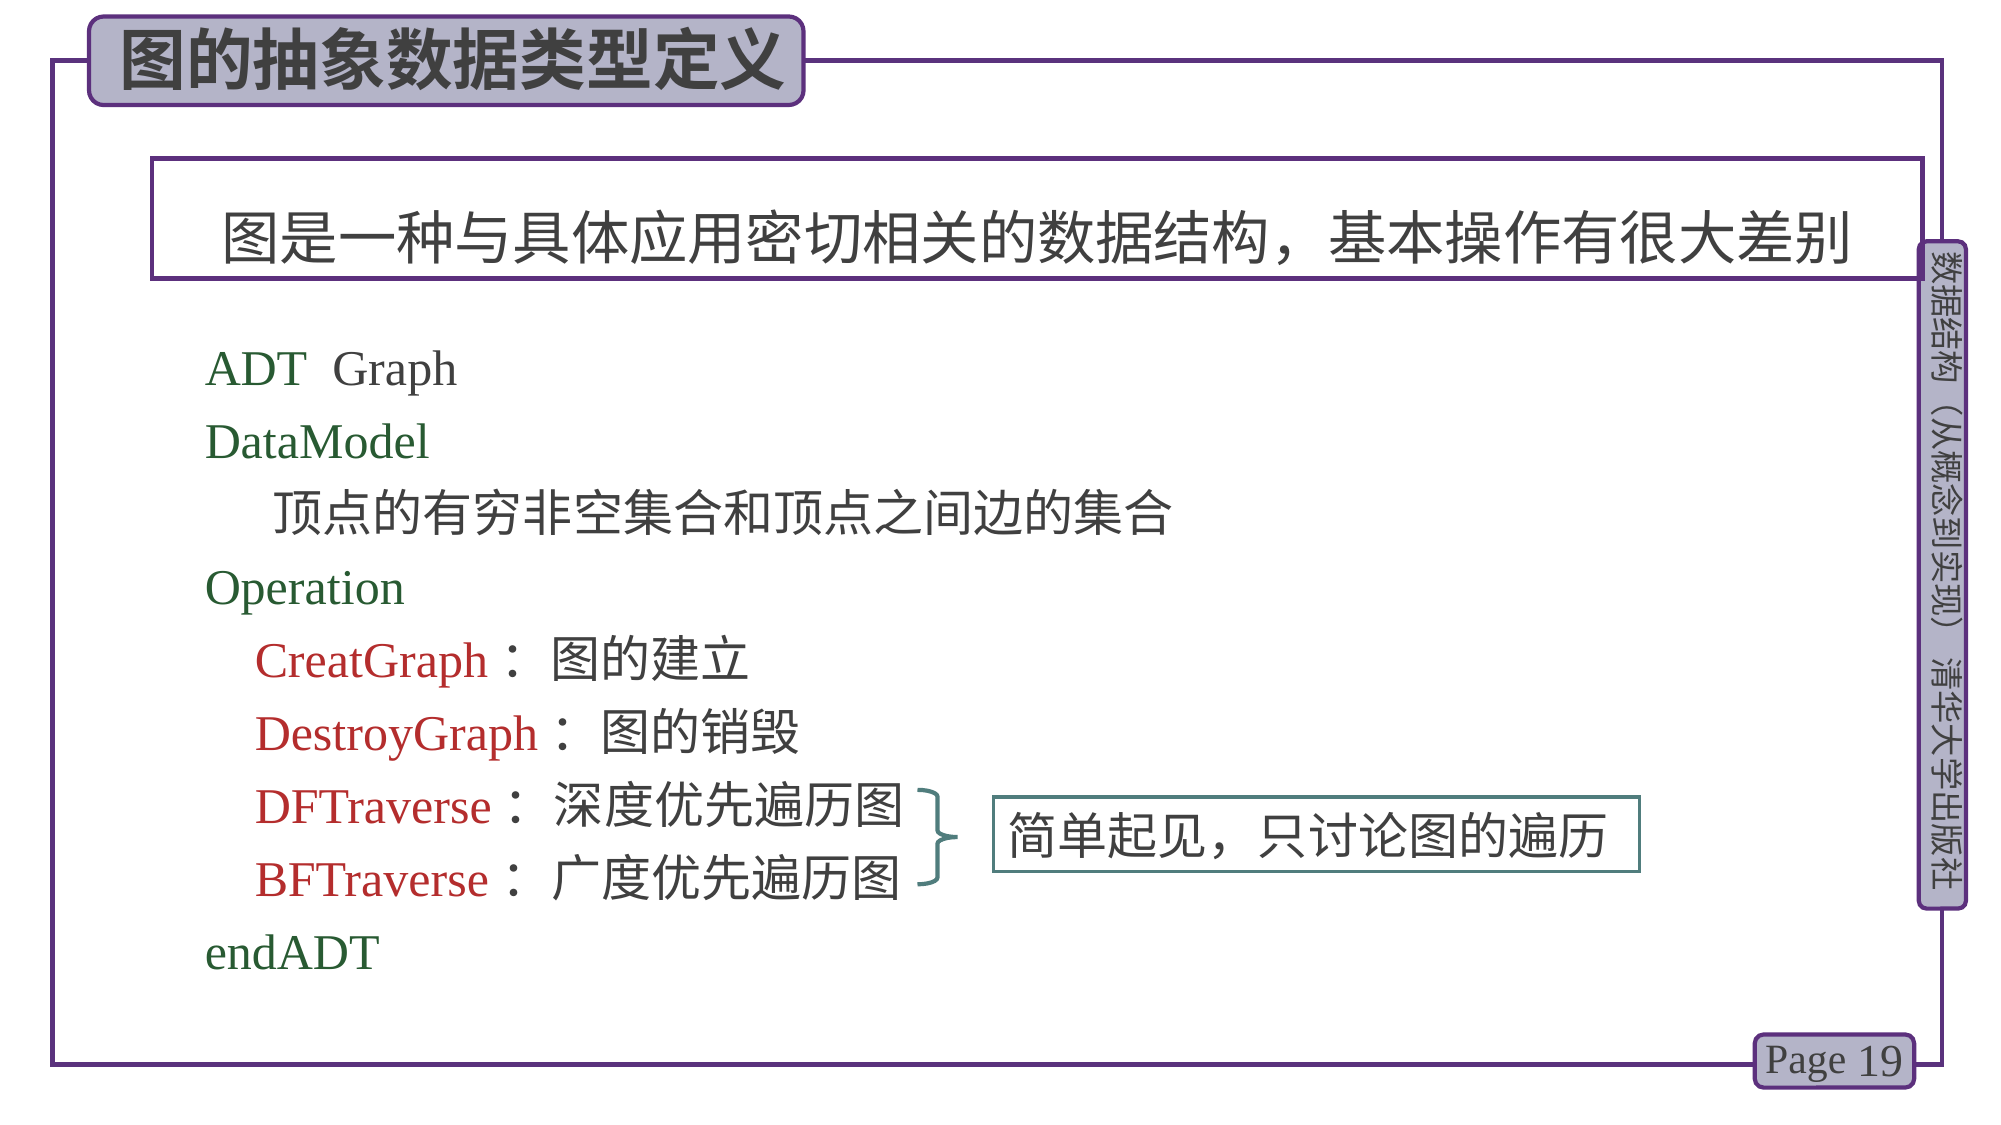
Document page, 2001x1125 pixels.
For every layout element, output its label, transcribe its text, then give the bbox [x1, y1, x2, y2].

text_box 图是一种与具体应用密切相关的数据结构，基本操作有很大差别 [152, 158, 1923, 279]
text_box ADT Graph DataModel 顶点的有穷非空集合和顶点之间边的集合 Operation CreatGraph：图的建立 DestroyGraph：图的销毁 DFTraverse：深度优先遍历图 BFTraverse：广度优先遍历图 endADT [189, 315, 1610, 987]
text_box [87, 15, 795, 107]
text_box 图的抽象数据类型定义 [104, 10, 810, 105]
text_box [917, 789, 1640, 885]
